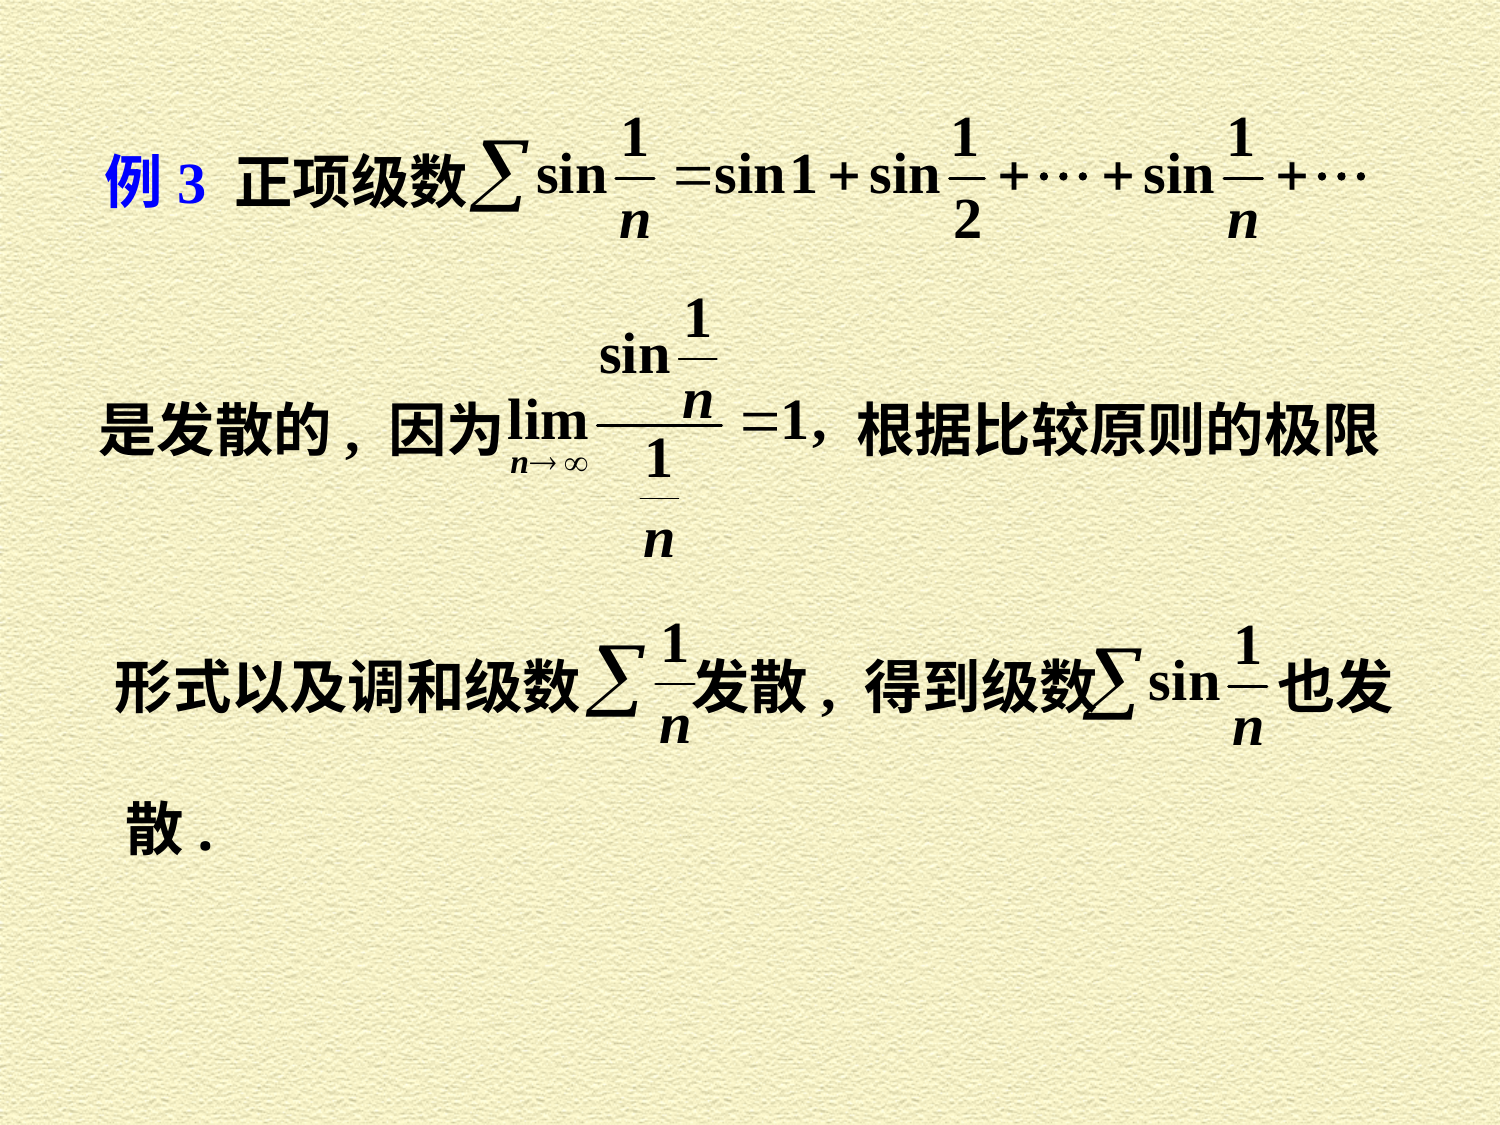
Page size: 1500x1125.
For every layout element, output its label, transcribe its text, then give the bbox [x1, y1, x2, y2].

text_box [100, 101, 1373, 254]
text_box 散. [110, 784, 244, 870]
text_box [97, 607, 1416, 761]
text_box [95, 287, 1412, 563]
picture [0, 0, 1500, 1125]
